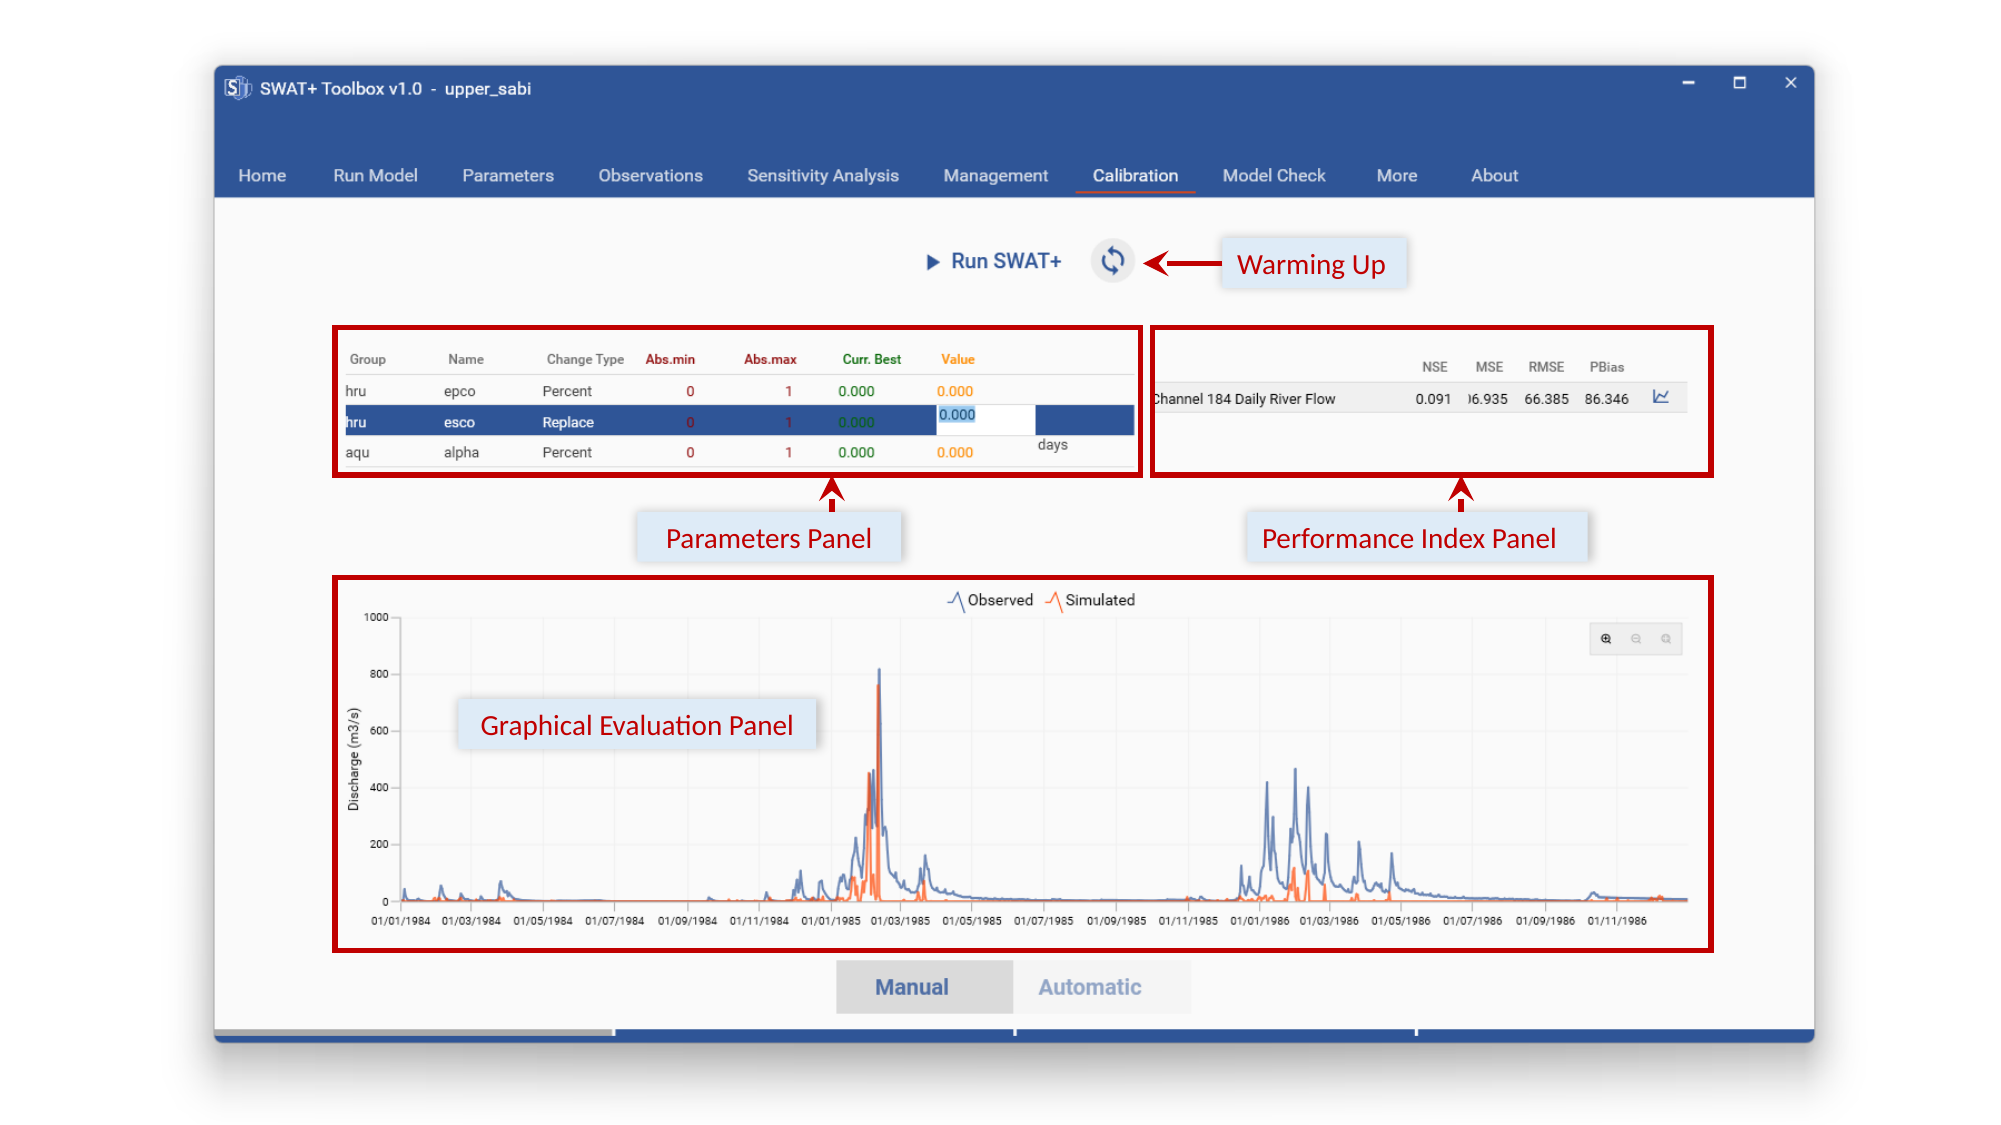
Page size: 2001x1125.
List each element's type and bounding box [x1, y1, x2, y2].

picture [100, 0, 1900, 1125]
